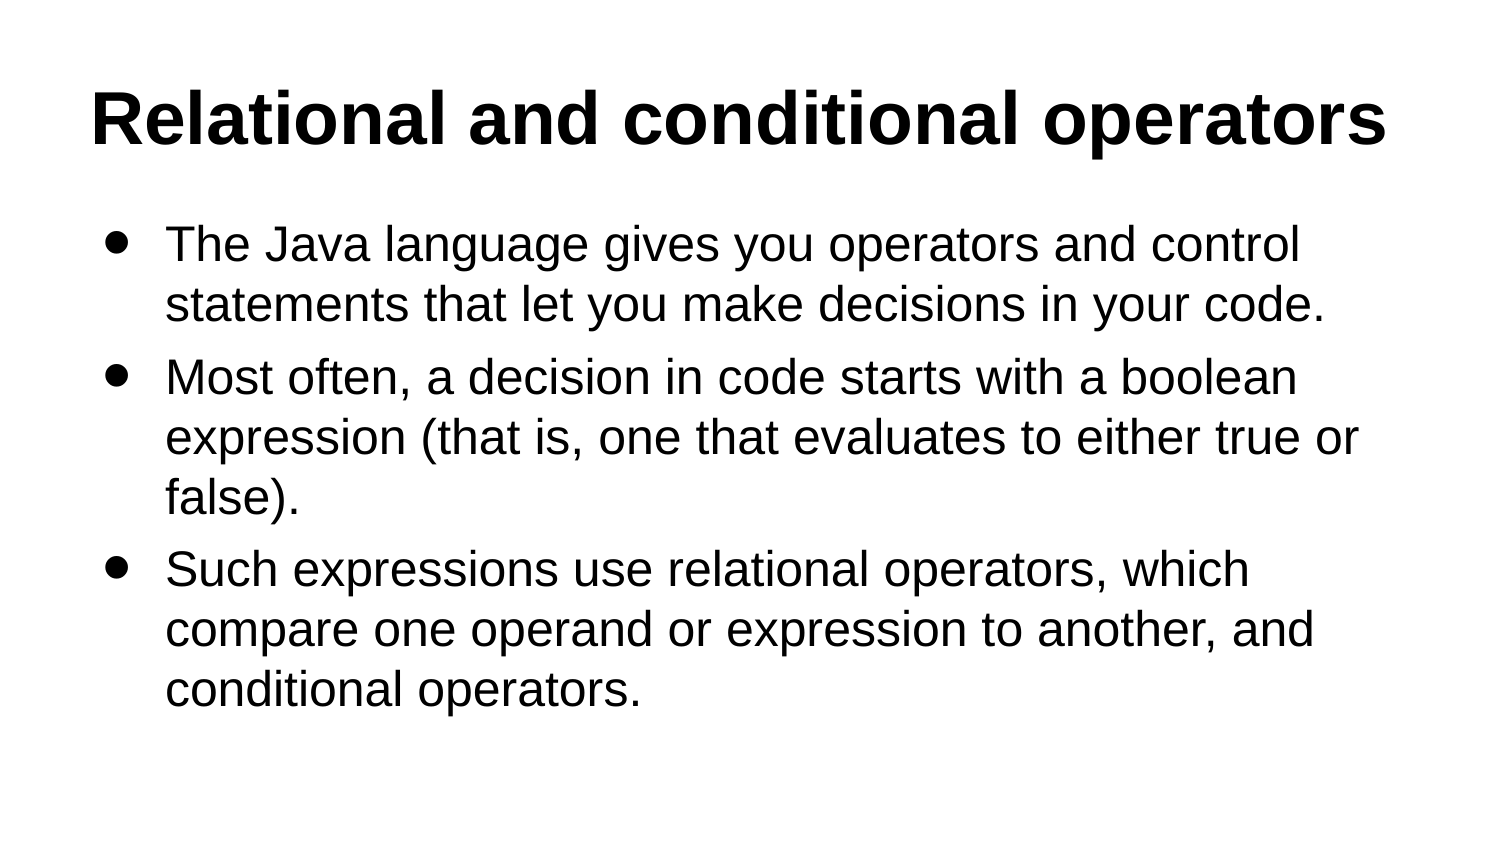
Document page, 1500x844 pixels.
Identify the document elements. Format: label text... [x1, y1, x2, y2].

list The Java language gives you operators and control statements that let you make decisions in your code. Most often, a decision in code starts with a boolean expression (that is, one that evaluates to either true or false). Such expressions use relational operators, which compare one operand or expression to another, and conditional operators. [75, 196, 1425, 808]
title Relational and conditional operators [75, 33, 1425, 175]
